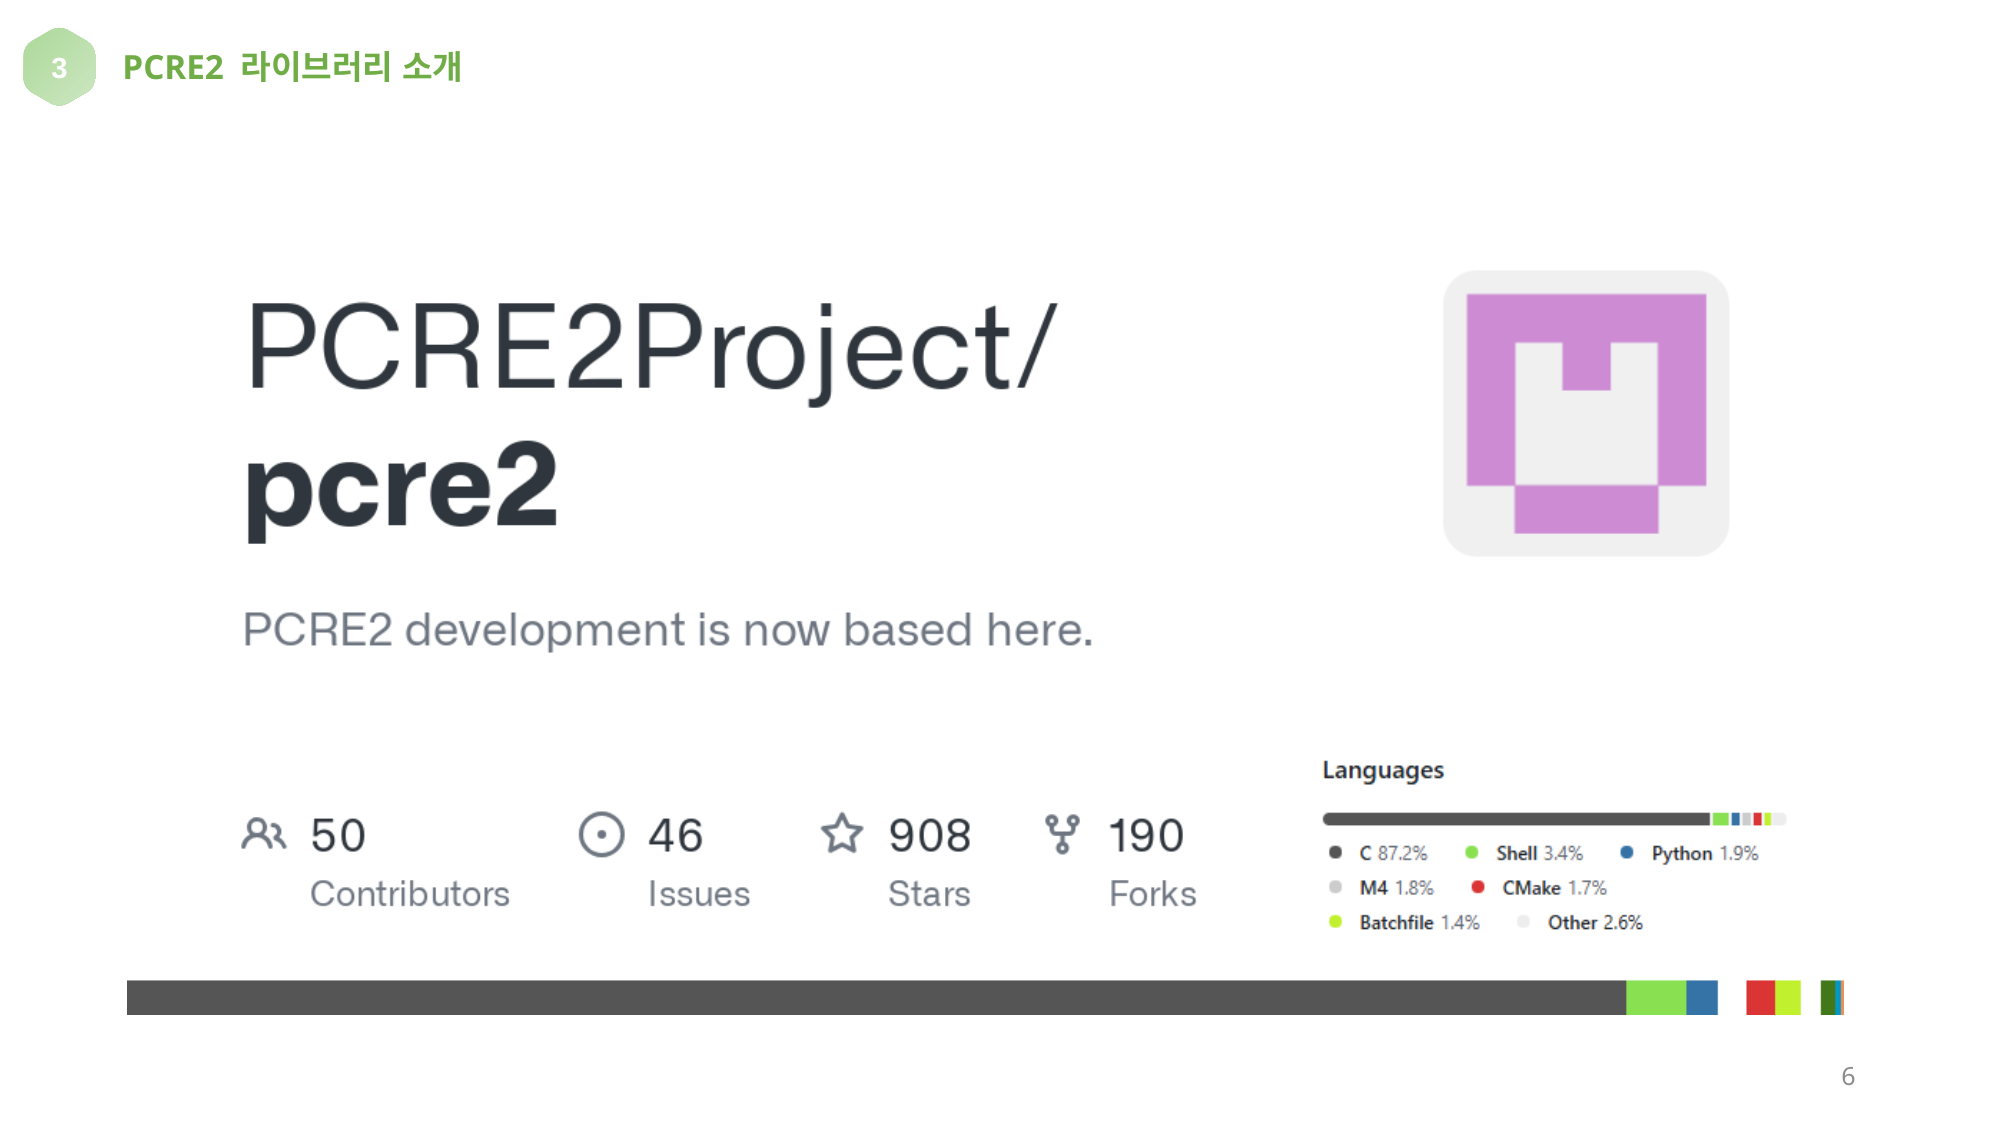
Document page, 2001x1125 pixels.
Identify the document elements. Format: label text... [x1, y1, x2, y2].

picture [126, 156, 1844, 1015]
text_box PCRE2 라이브러리 소개 [107, 38, 479, 94]
text_box 3 [23, 27, 96, 106]
slide_number 6 [1476, 1042, 1871, 1109]
